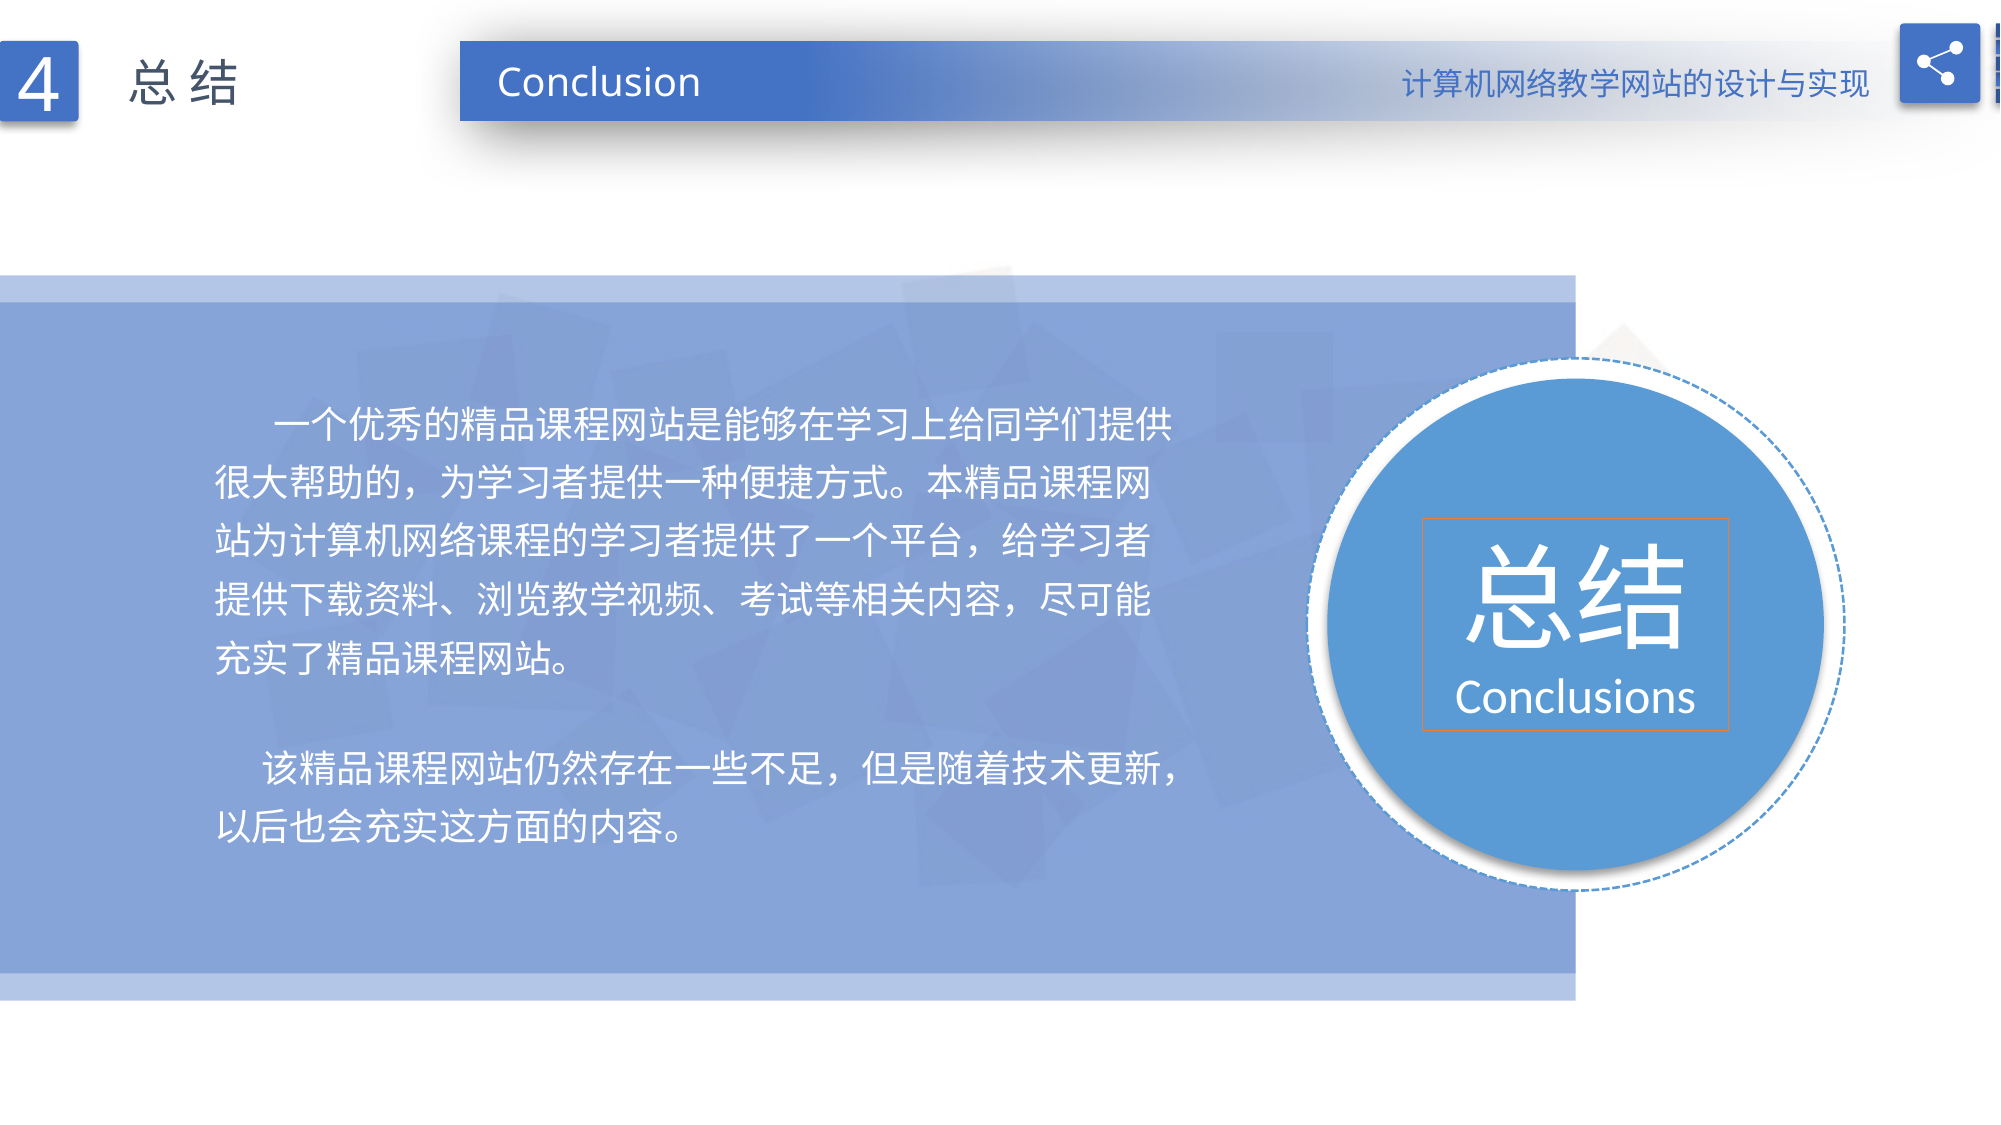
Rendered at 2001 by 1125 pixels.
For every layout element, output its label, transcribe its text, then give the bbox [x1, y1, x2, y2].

picture [0, 0, 2001, 1125]
text_box [0, 274, 1577, 974]
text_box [1306, 358, 1845, 891]
text_box 一个优秀的精品课程网站是能够在学习上给同学们提供很大帮助的，为学习者提供一种便捷方式。本精品课程网站为计算机网络课程的学习者提供了一个平台，给学习者提供下载资料、浏览教学视频、考试等相关内容，尽可能充实了精品课程网站。 该精品课程网站仍然存在一些不足，但是随着技术更新，以后也会充实这方面的内容。 [199, 379, 1200, 856]
text_box 总结 [112, 43, 255, 119]
text_box [459, 40, 1265, 122]
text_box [1265, 23, 2000, 148]
text_box Conclusion [481, 49, 728, 113]
text_box [0, 974, 1577, 1002]
text_box 4 [0, 39, 80, 123]
